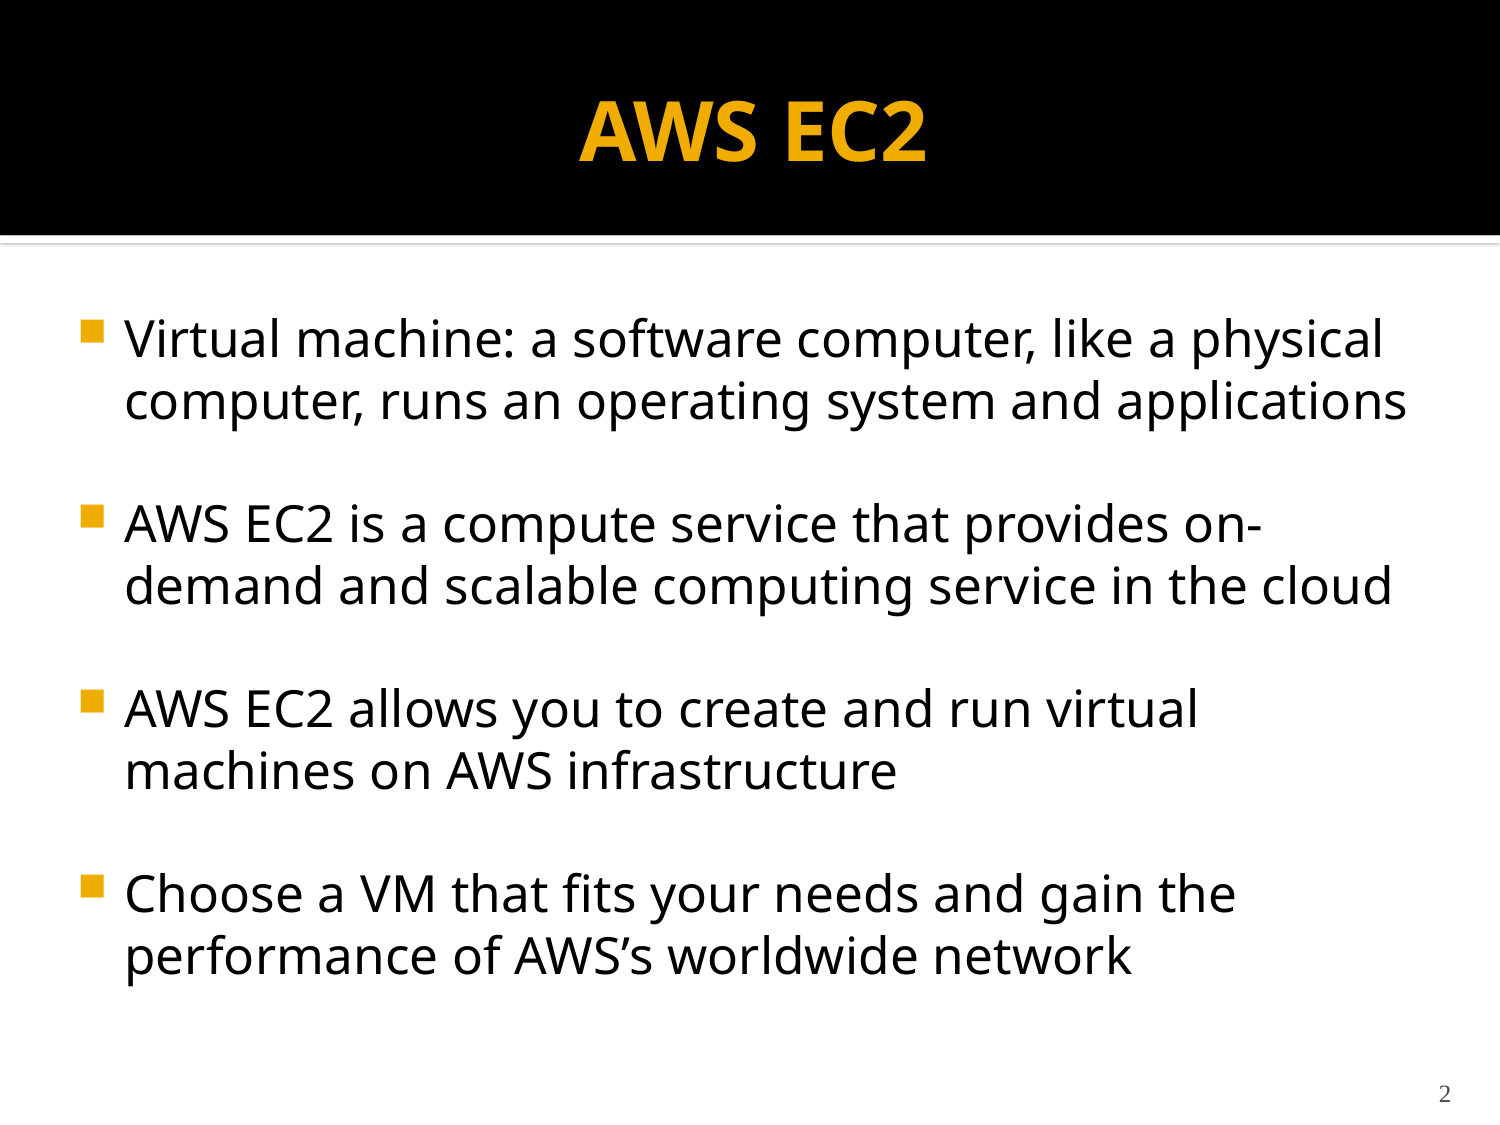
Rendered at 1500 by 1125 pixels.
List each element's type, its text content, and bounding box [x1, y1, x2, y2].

list Virtual machine: a software computer, like a physical computer, runs an operating system and applications AWS EC2 is a compute service that provides on-demand and scalable computing service in the cloud AWS EC2 allows you to create and run virtual machines on AWS infrastructure Choose a VM that fits your needs and gain the performance of AWS’s worldwide network [50, 291, 1425, 1050]
slide_number 2 [1345, 1062, 1467, 1108]
title AWS EC2 [75, 25, 1425, 231]
